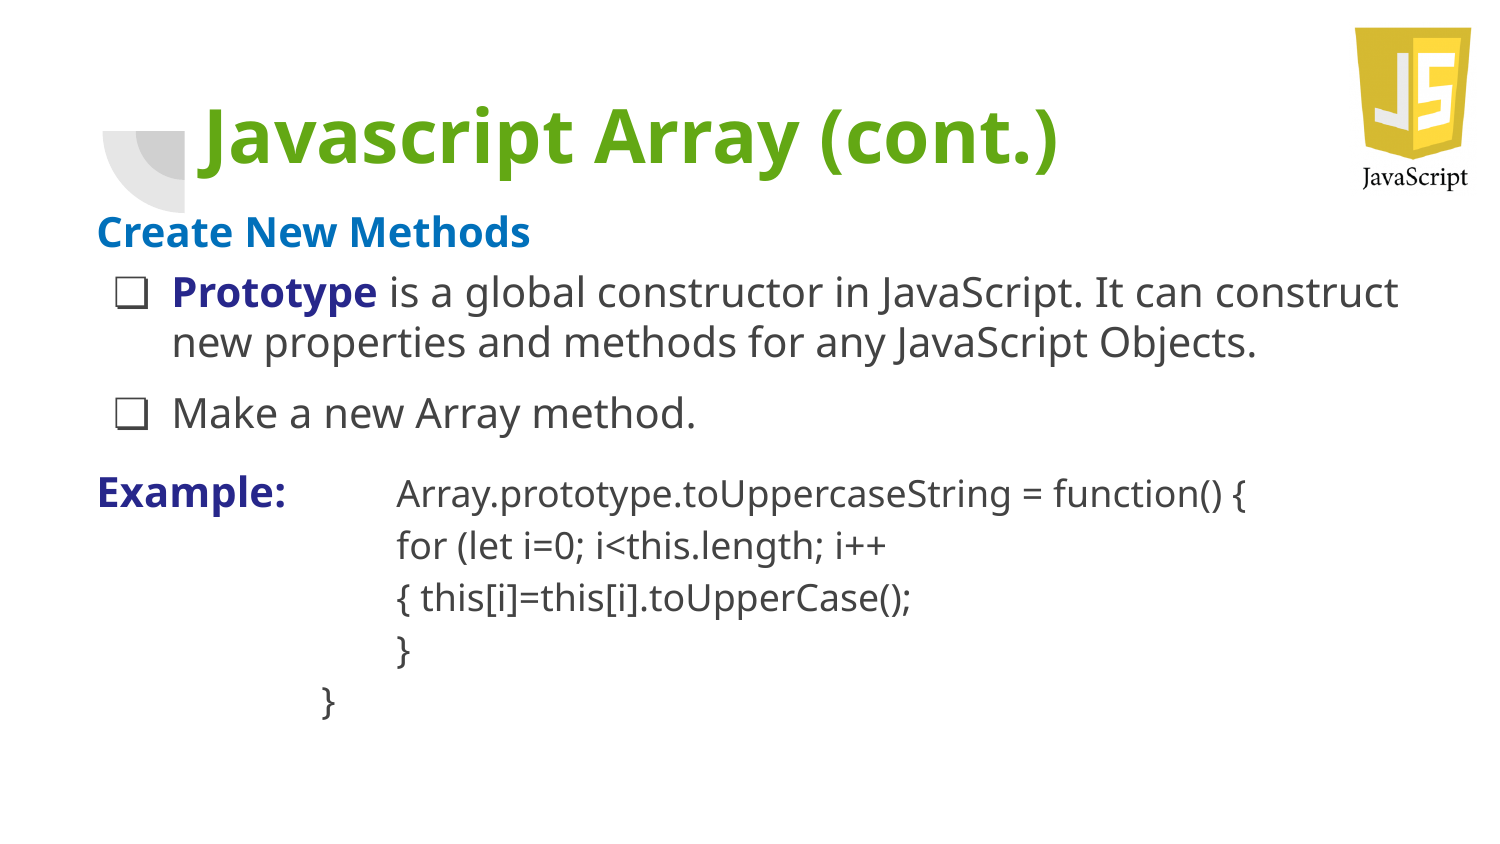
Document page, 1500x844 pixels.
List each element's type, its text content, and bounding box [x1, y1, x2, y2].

title Javascript Array (cont.) [188, 73, 1343, 183]
picture [1348, 22, 1477, 196]
title Create New Methods Prototype is a global constructor in JavaScript. It can construct new properties and methods for any JavaScript Objects. Make a new Array method. Example: Array.prototype.toUppercaseString = function() { for (let i=0; i<this.length; i++ { this[i]=this[i].toUpperCase(); } } [81, 190, 1424, 827]
